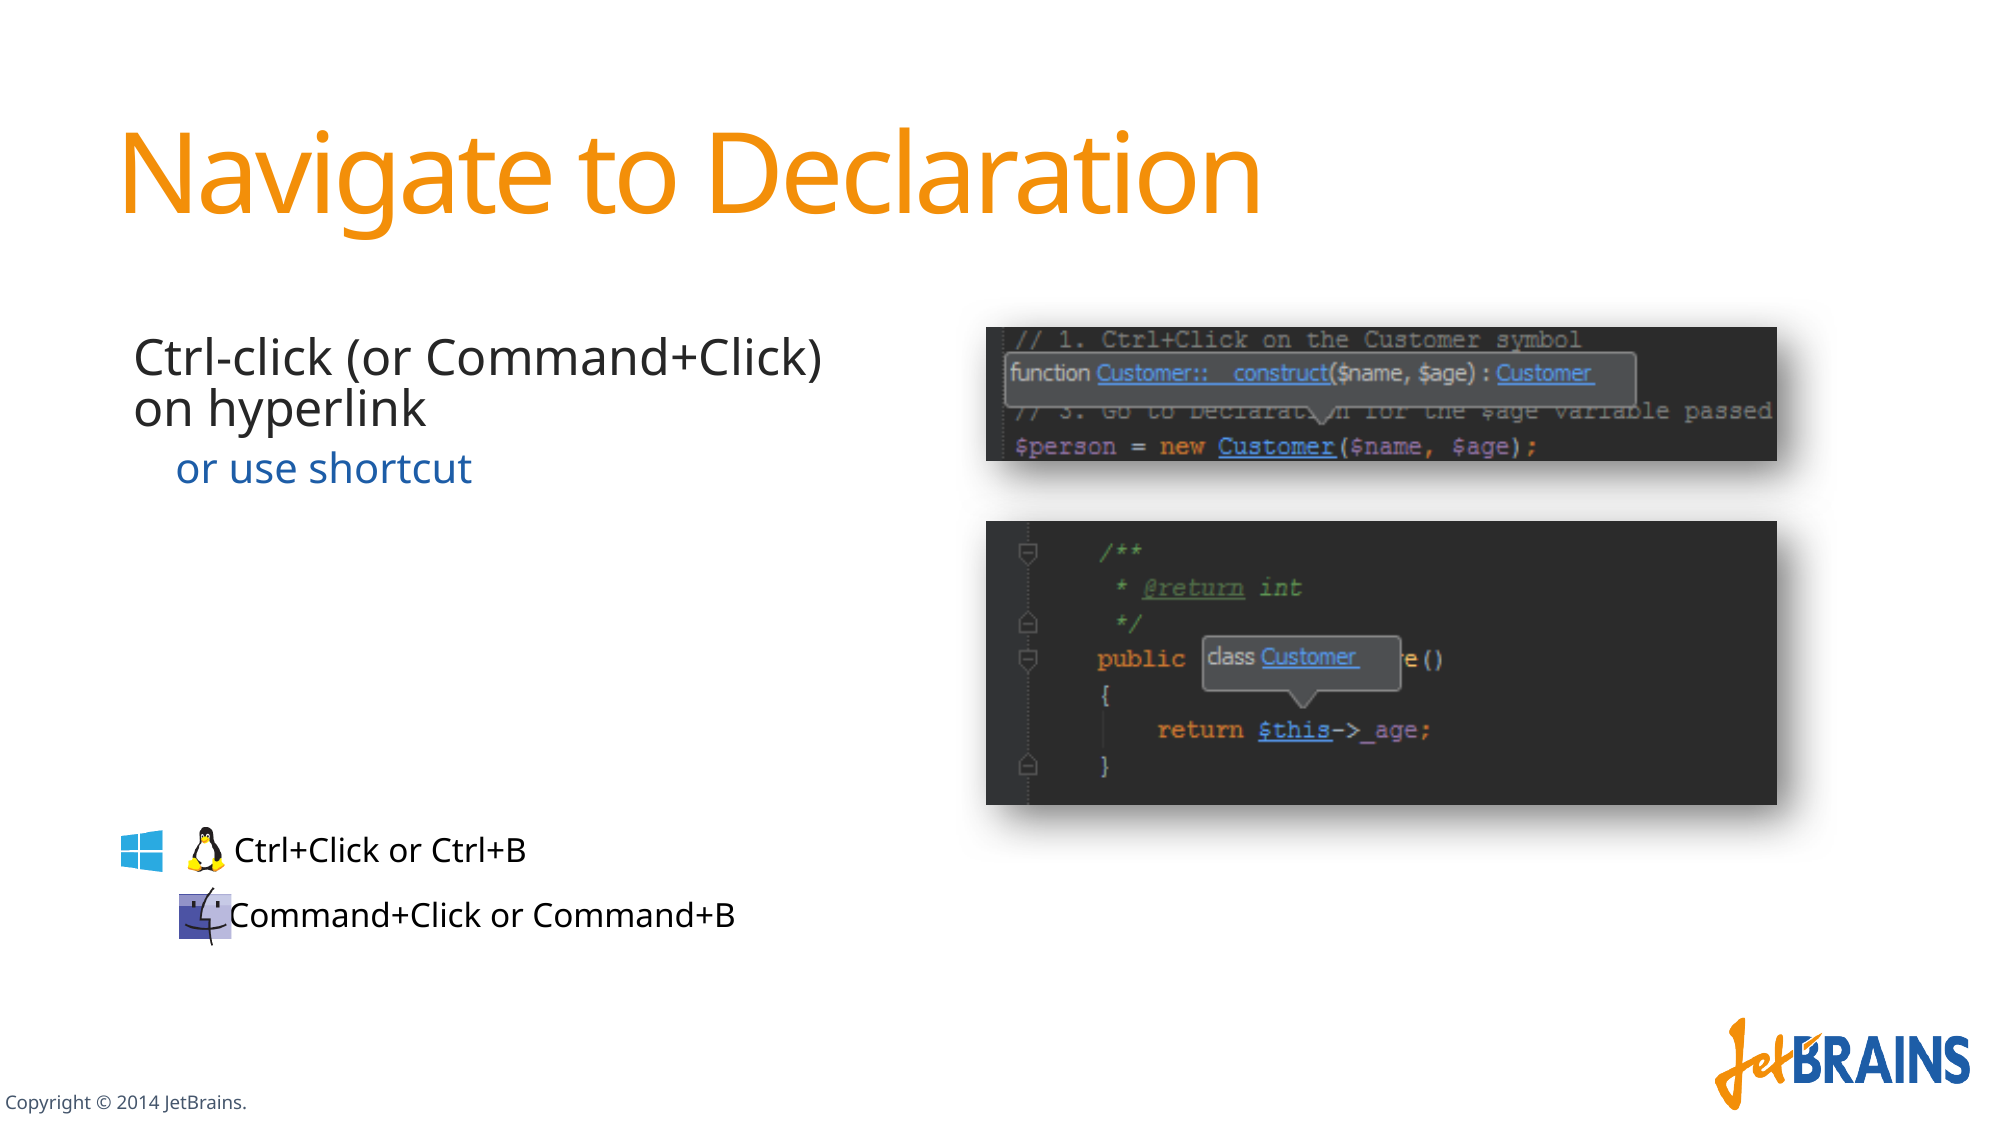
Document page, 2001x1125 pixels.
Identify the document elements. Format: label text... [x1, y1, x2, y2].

text_box Ctrl+Click or Ctrl+B [232, 821, 535, 877]
picture [985, 521, 1777, 805]
list Ctrl-click (or Command+Click) on hyperlink or use shortcut [110, 327, 877, 947]
text_box Command+Click or Command+B [232, 887, 744, 942]
picture [172, 887, 232, 946]
title Navigate to Declaration [107, 54, 1876, 304]
picture [120, 818, 232, 878]
picture [985, 327, 1777, 462]
picture [1715, 1014, 1972, 1113]
